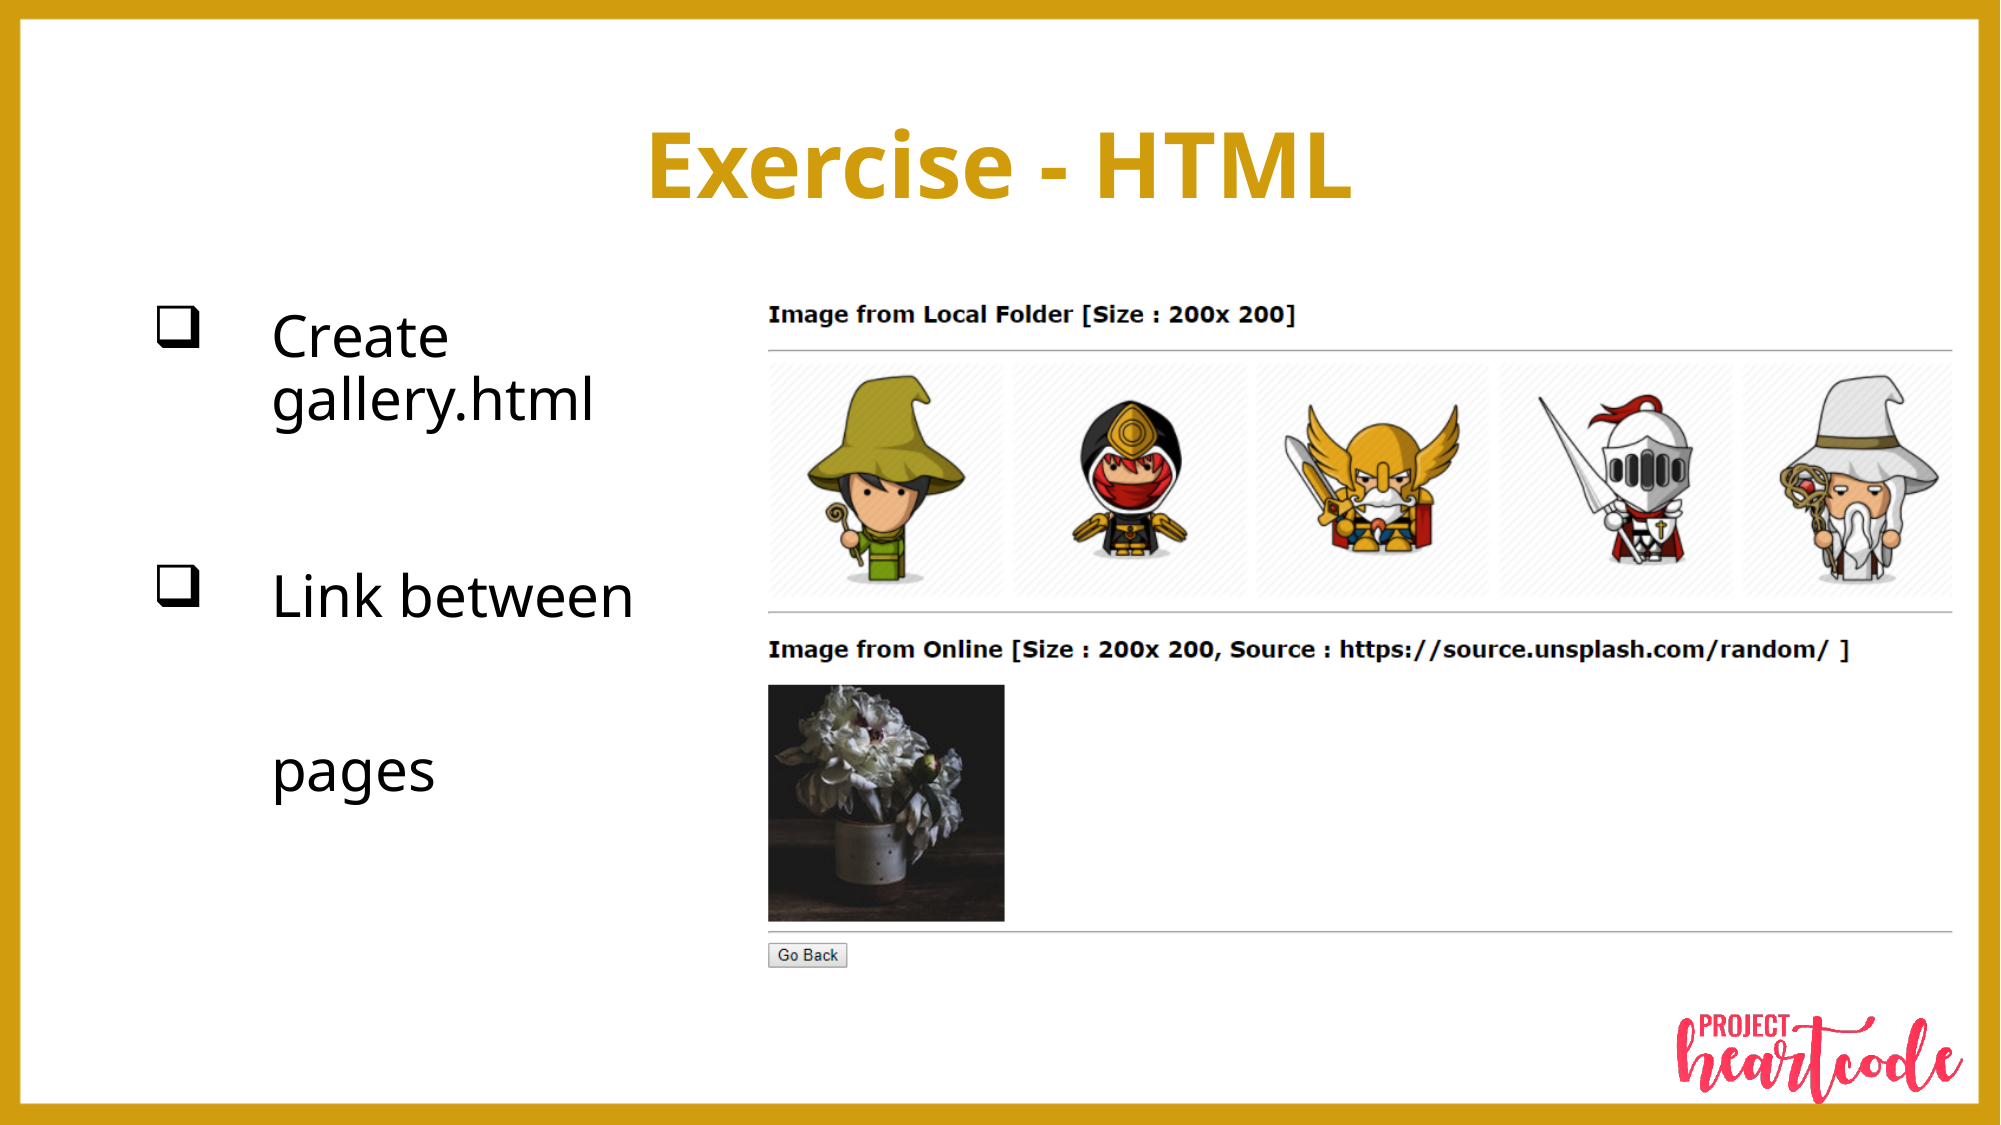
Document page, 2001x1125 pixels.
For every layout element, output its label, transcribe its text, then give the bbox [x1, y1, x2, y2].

list Create gallery.html Link between pages [137, 299, 760, 973]
title Exercise - HTML [137, 59, 1863, 278]
picture [0, 0, 2000, 1125]
